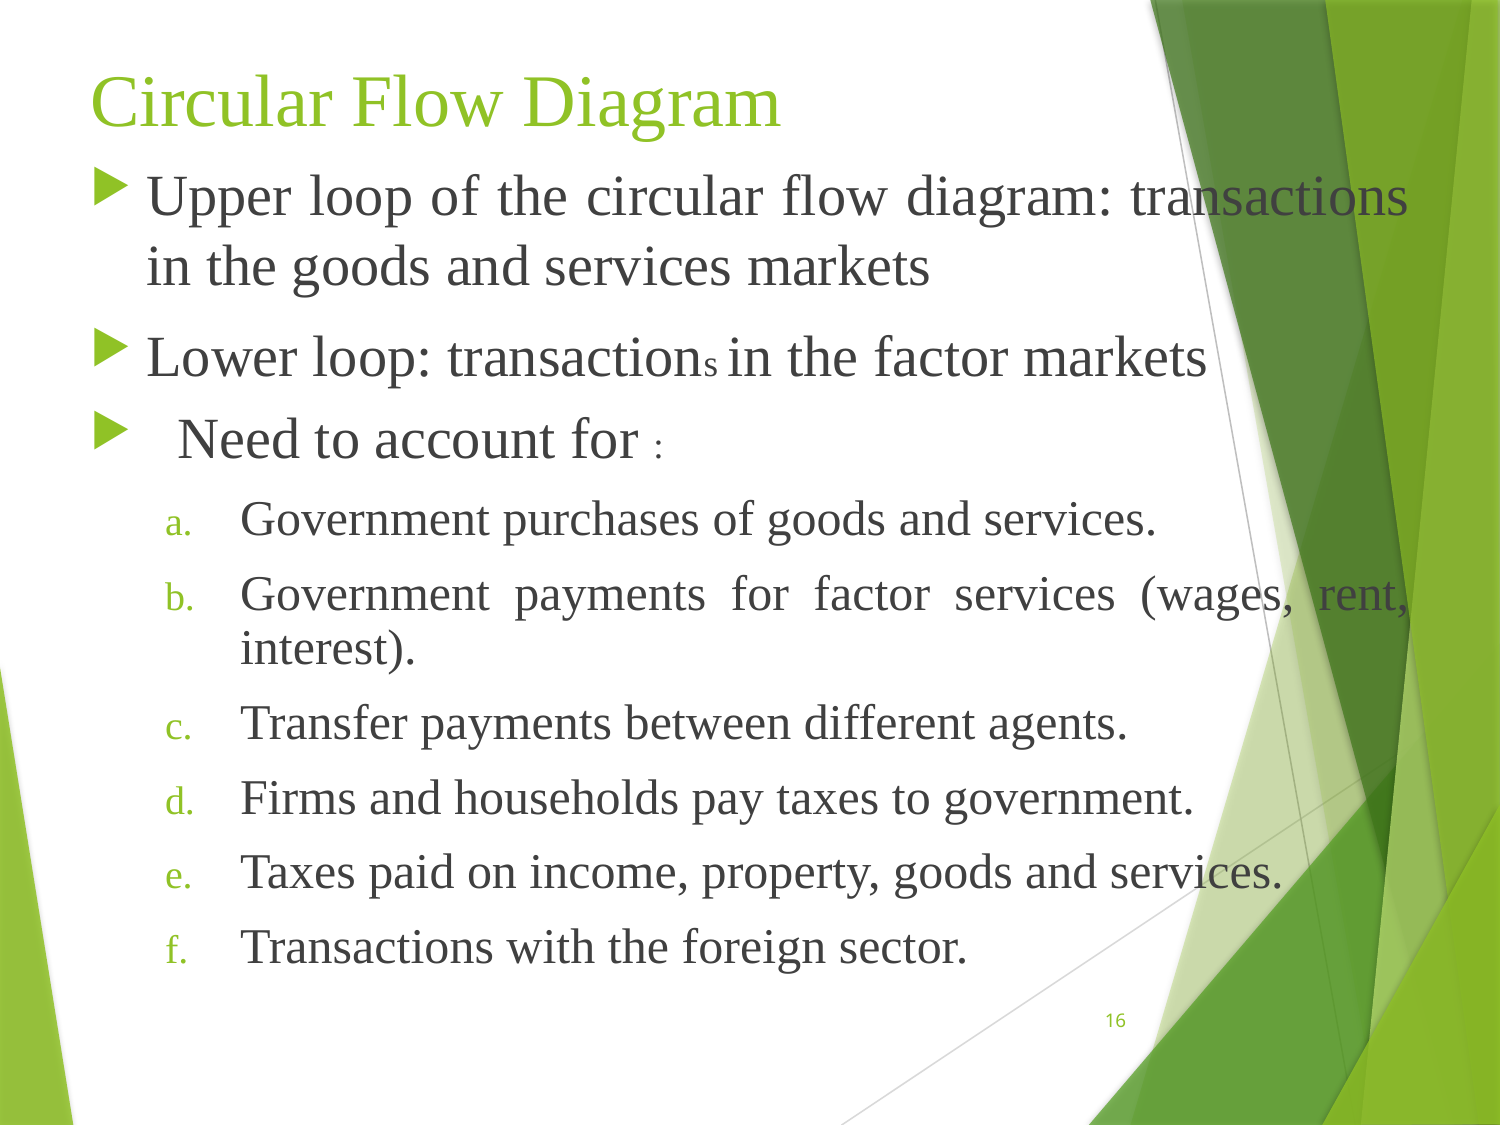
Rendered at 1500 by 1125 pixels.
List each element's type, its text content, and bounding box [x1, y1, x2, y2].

title Circular Flow Diagram [75, 45, 1425, 149]
slide_number 16 [1057, 991, 1142, 1051]
list Upper loop of the circular flow diagram: transactions in the goods and services markets Lower loop: transactions in the factor markets Need to account for : Government purchases of goods and services. Government payments for factor services (wages, rent, interest). Transfer payments between different agents. Firms and households pay taxes to government. Taxes paid on income, property, goods and services. Transactions with the foreign sector. [75, 149, 1425, 993]
